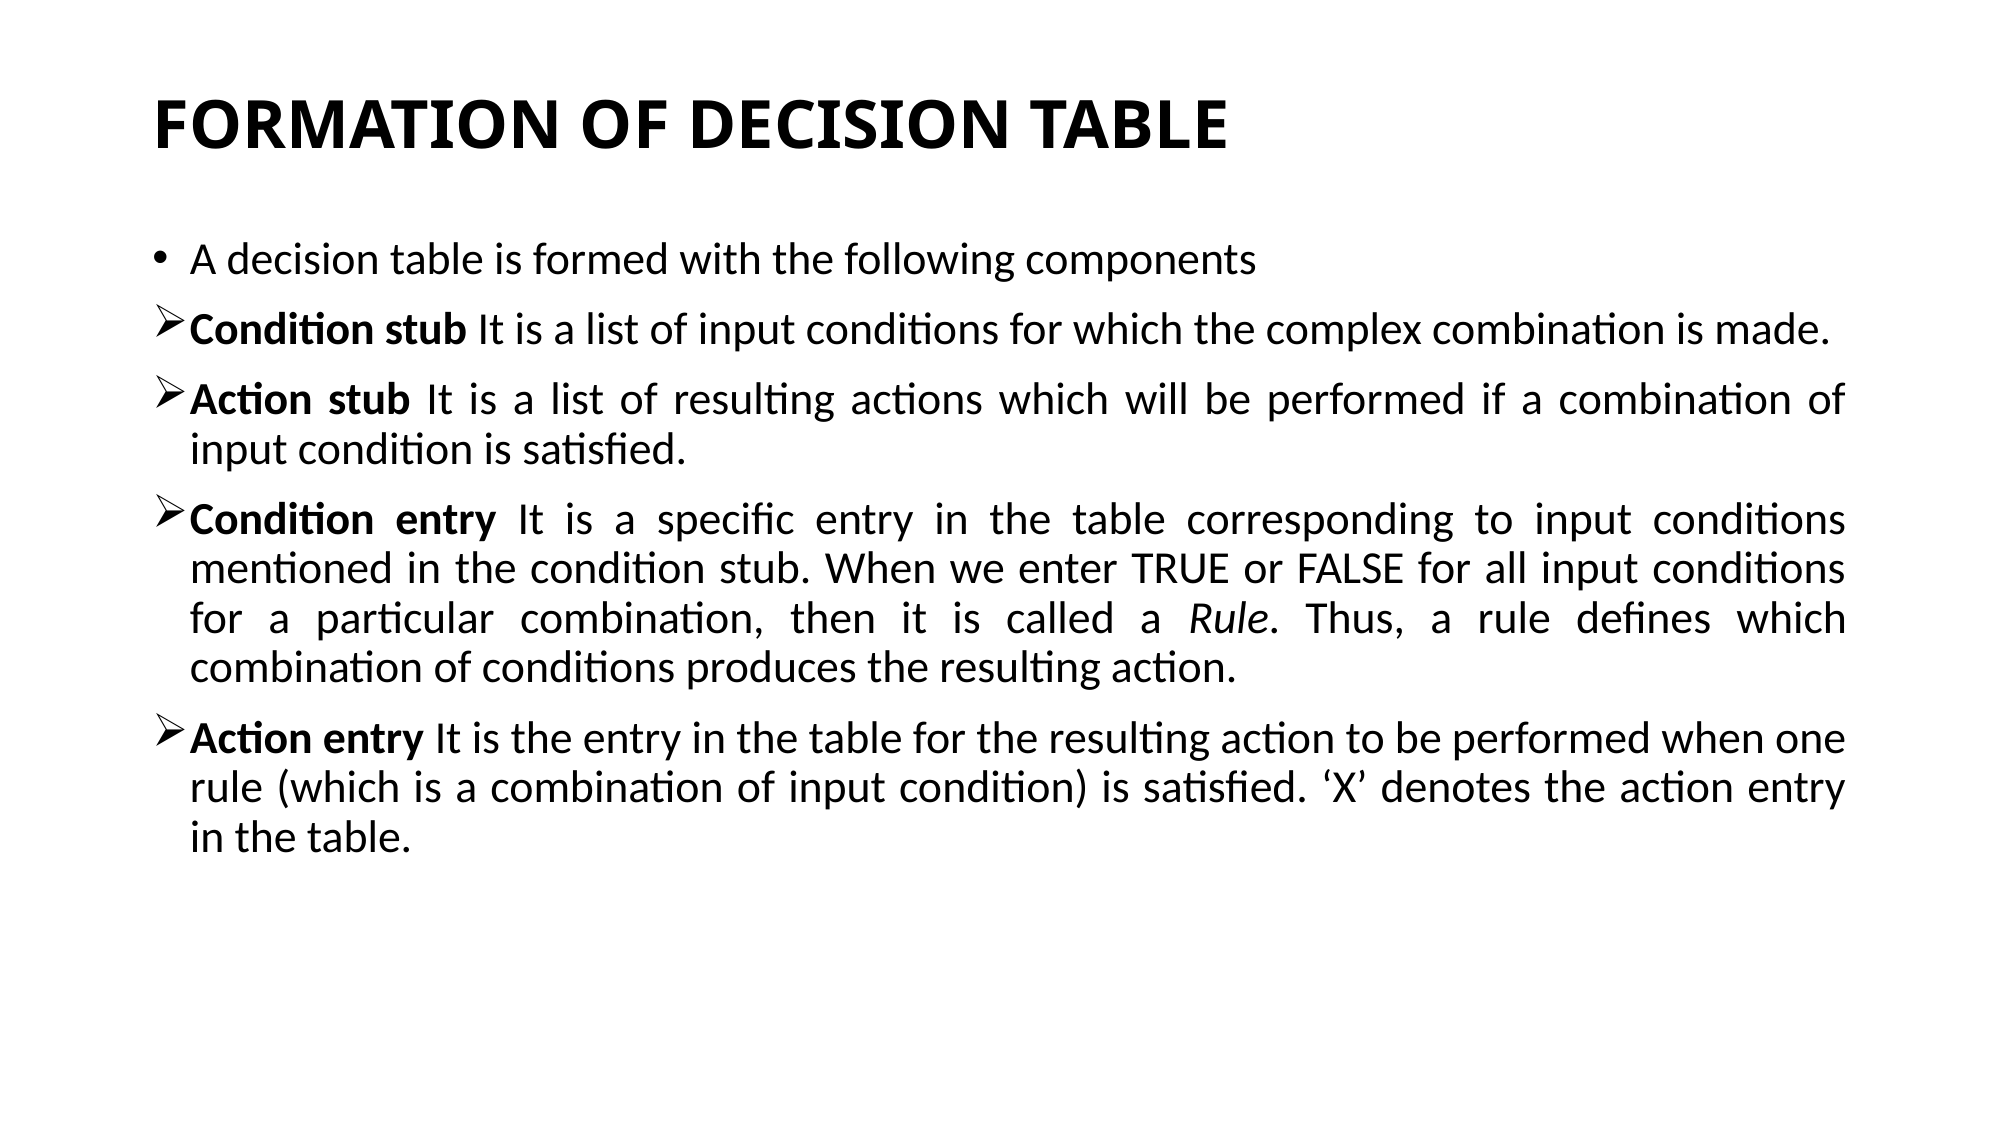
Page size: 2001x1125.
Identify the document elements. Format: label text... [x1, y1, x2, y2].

list A decision table is formed with the following components Condition stub It is a list of input conditions for which the complex combination is made. Action stub It is a list of resulting actions which will be performed if a combination of input condition is satisfied. Condition entry It is a specific entry in the table corresponding to input conditions mentioned in the condition stub. When we enter TRUE or FALSE for all input conditions for a particular combination, then it is called a Rule. Thus, a rule defines which combination of conditions produces the resulting action. Action entry It is the entry in the table for the resulting action to be performed when one rule (which is a combination of input condition) is satisfied. ‘X’ denotes the action entry in the table. [137, 227, 1863, 1014]
title FORMATION OF DECISION TABLE [137, 59, 1863, 195]
